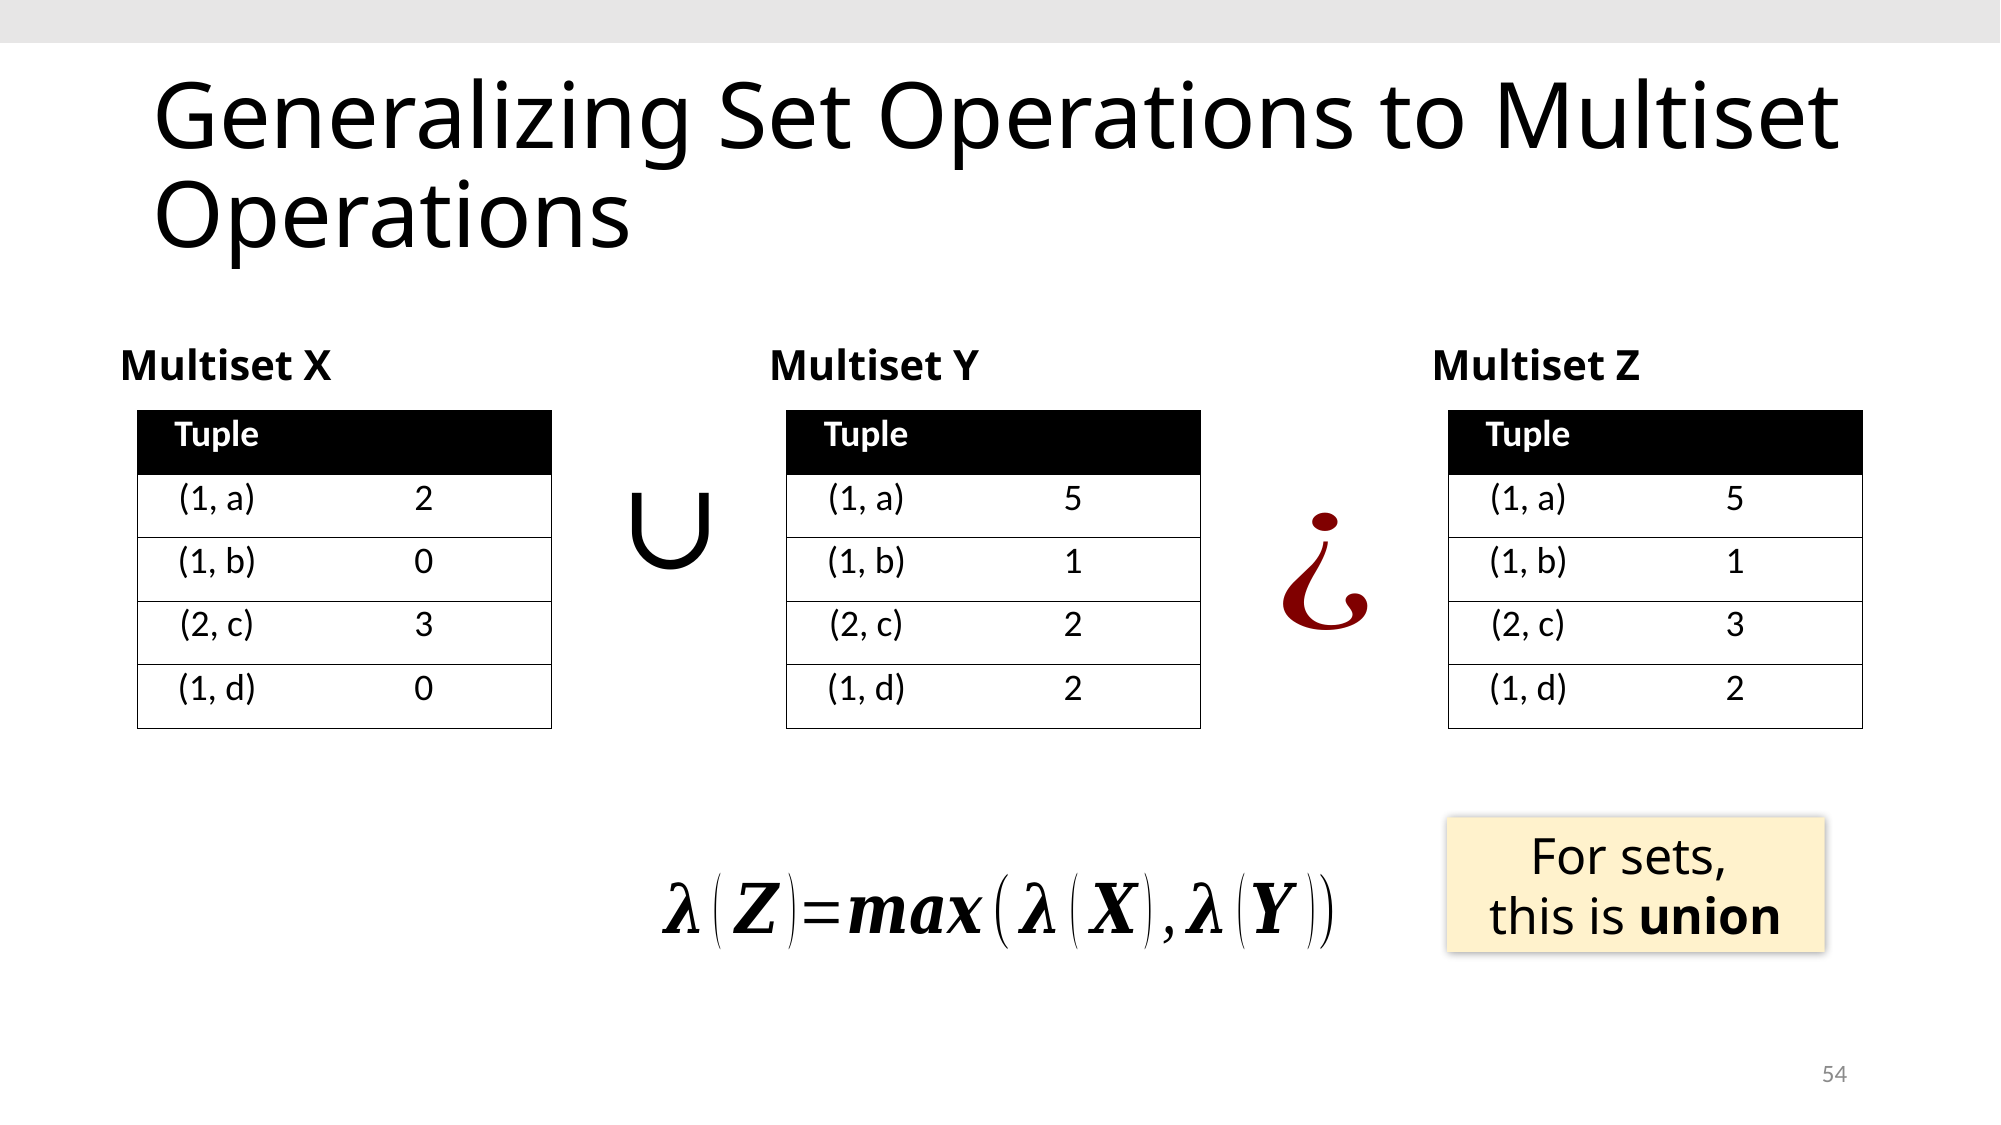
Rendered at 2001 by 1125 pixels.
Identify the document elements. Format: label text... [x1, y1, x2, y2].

slide_number 54 [1412, 1042, 1863, 1103]
text_box Multiset Z [1416, 331, 1656, 396]
text_box Multiset X [104, 331, 347, 396]
text_box Multiset Y [754, 331, 995, 396]
text_box For sets, this is union [1447, 817, 1825, 952]
title Generalizing Set Operations to Multiset Operations [137, 59, 1863, 278]
text_box [0, 0, 2000, 44]
